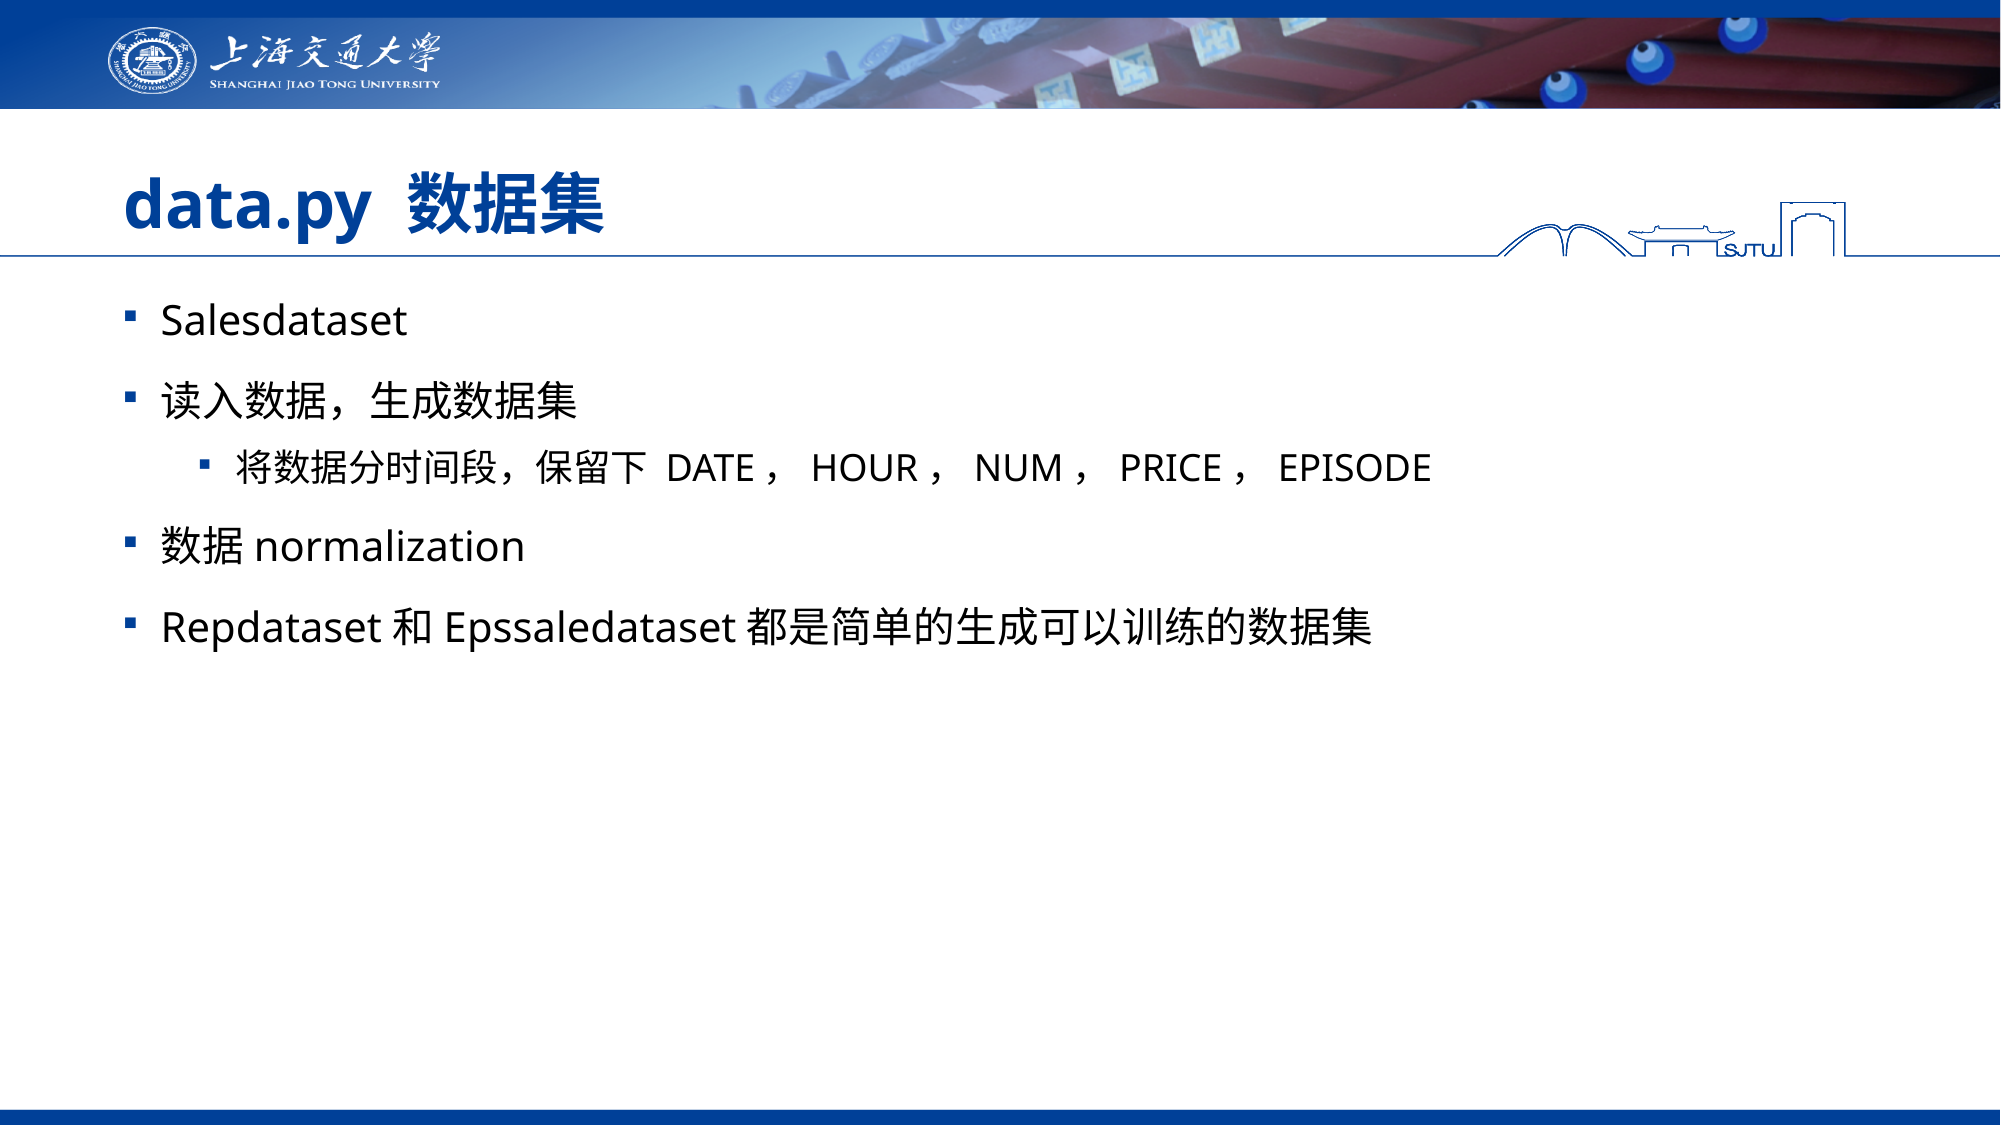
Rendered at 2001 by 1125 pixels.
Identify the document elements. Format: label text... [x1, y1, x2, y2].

list Salesdataset 读入数据，生成数据集 将数据分时间段，保留下 DATE，HOUR，NUM，PRICE，EPISODE 数据normalization Repdataset和Epssaledataset都是简单的生成可以训练的数据集 [108, 276, 1940, 1084]
title data.py 数据集 [108, 159, 1940, 254]
picture [0, 0, 2001, 109]
